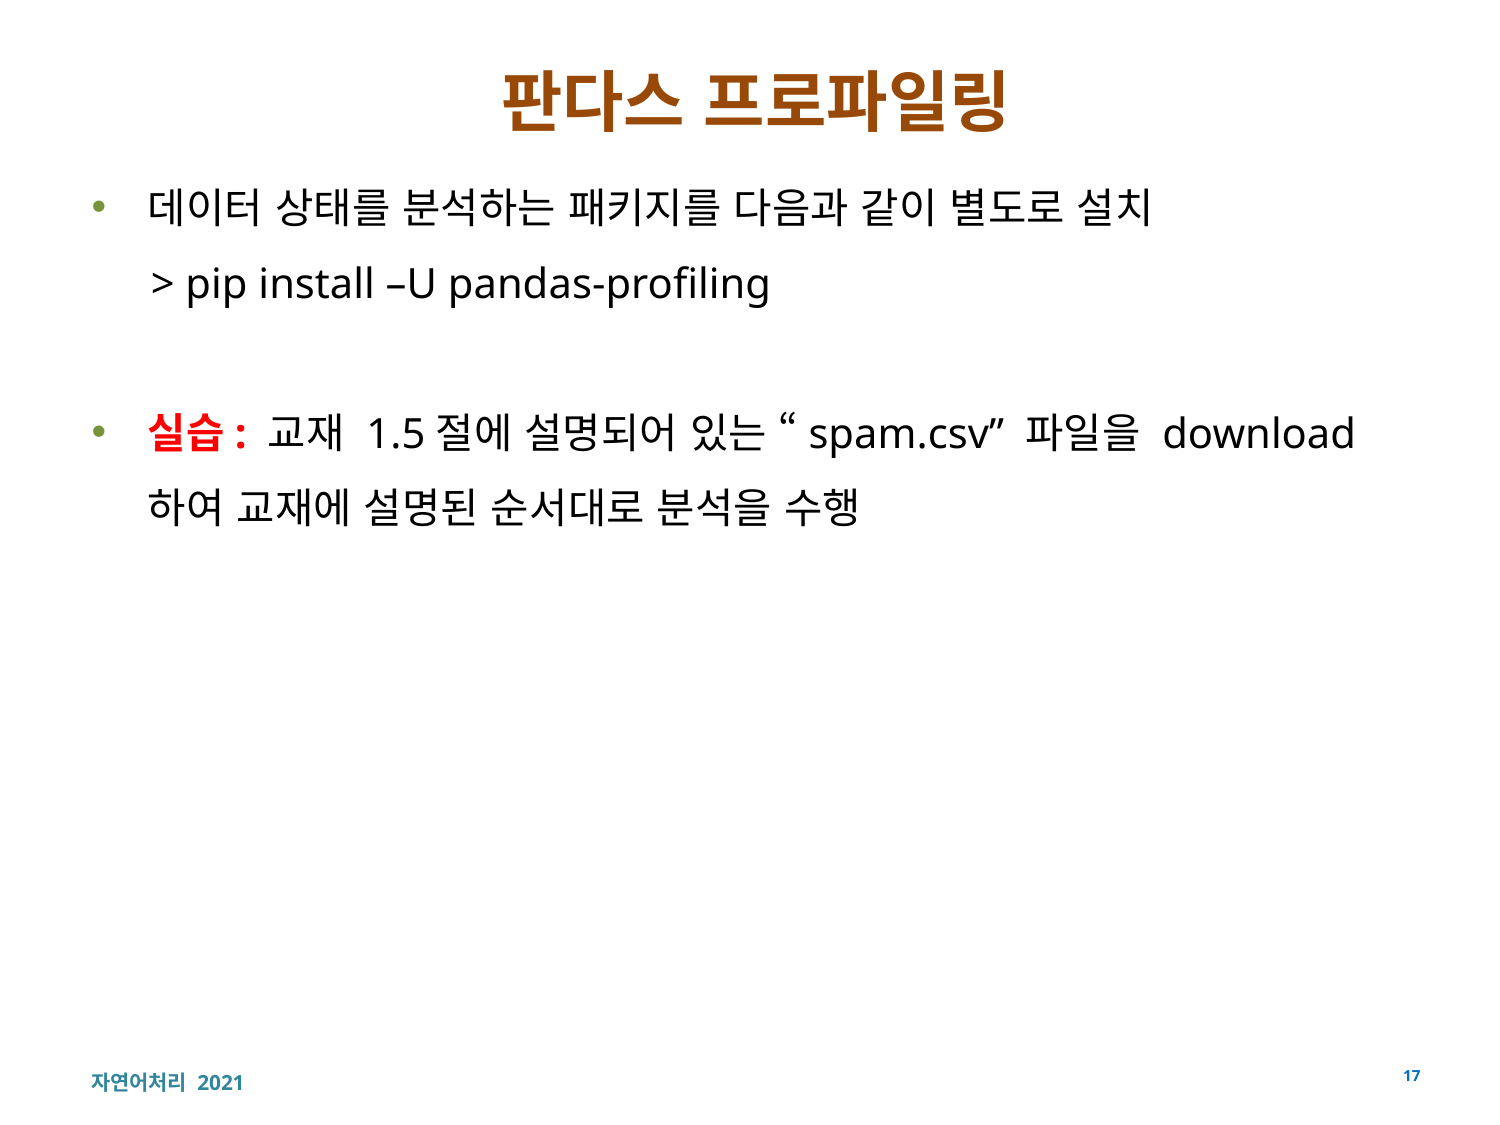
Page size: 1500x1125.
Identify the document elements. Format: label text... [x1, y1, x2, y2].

title 판다스 프로파일링 [76, 54, 1437, 145]
list 데이터 상태를 분석하는 패키지를 다음과 같이 별도로 설치 > pip install –U pandas-profiling 실습: 교재 1.5절에 설명되어 있는 “spam.csv” 파일을 download 하여 교재에 설명된 순서대로 분석을 수행 [76, 148, 1437, 587]
